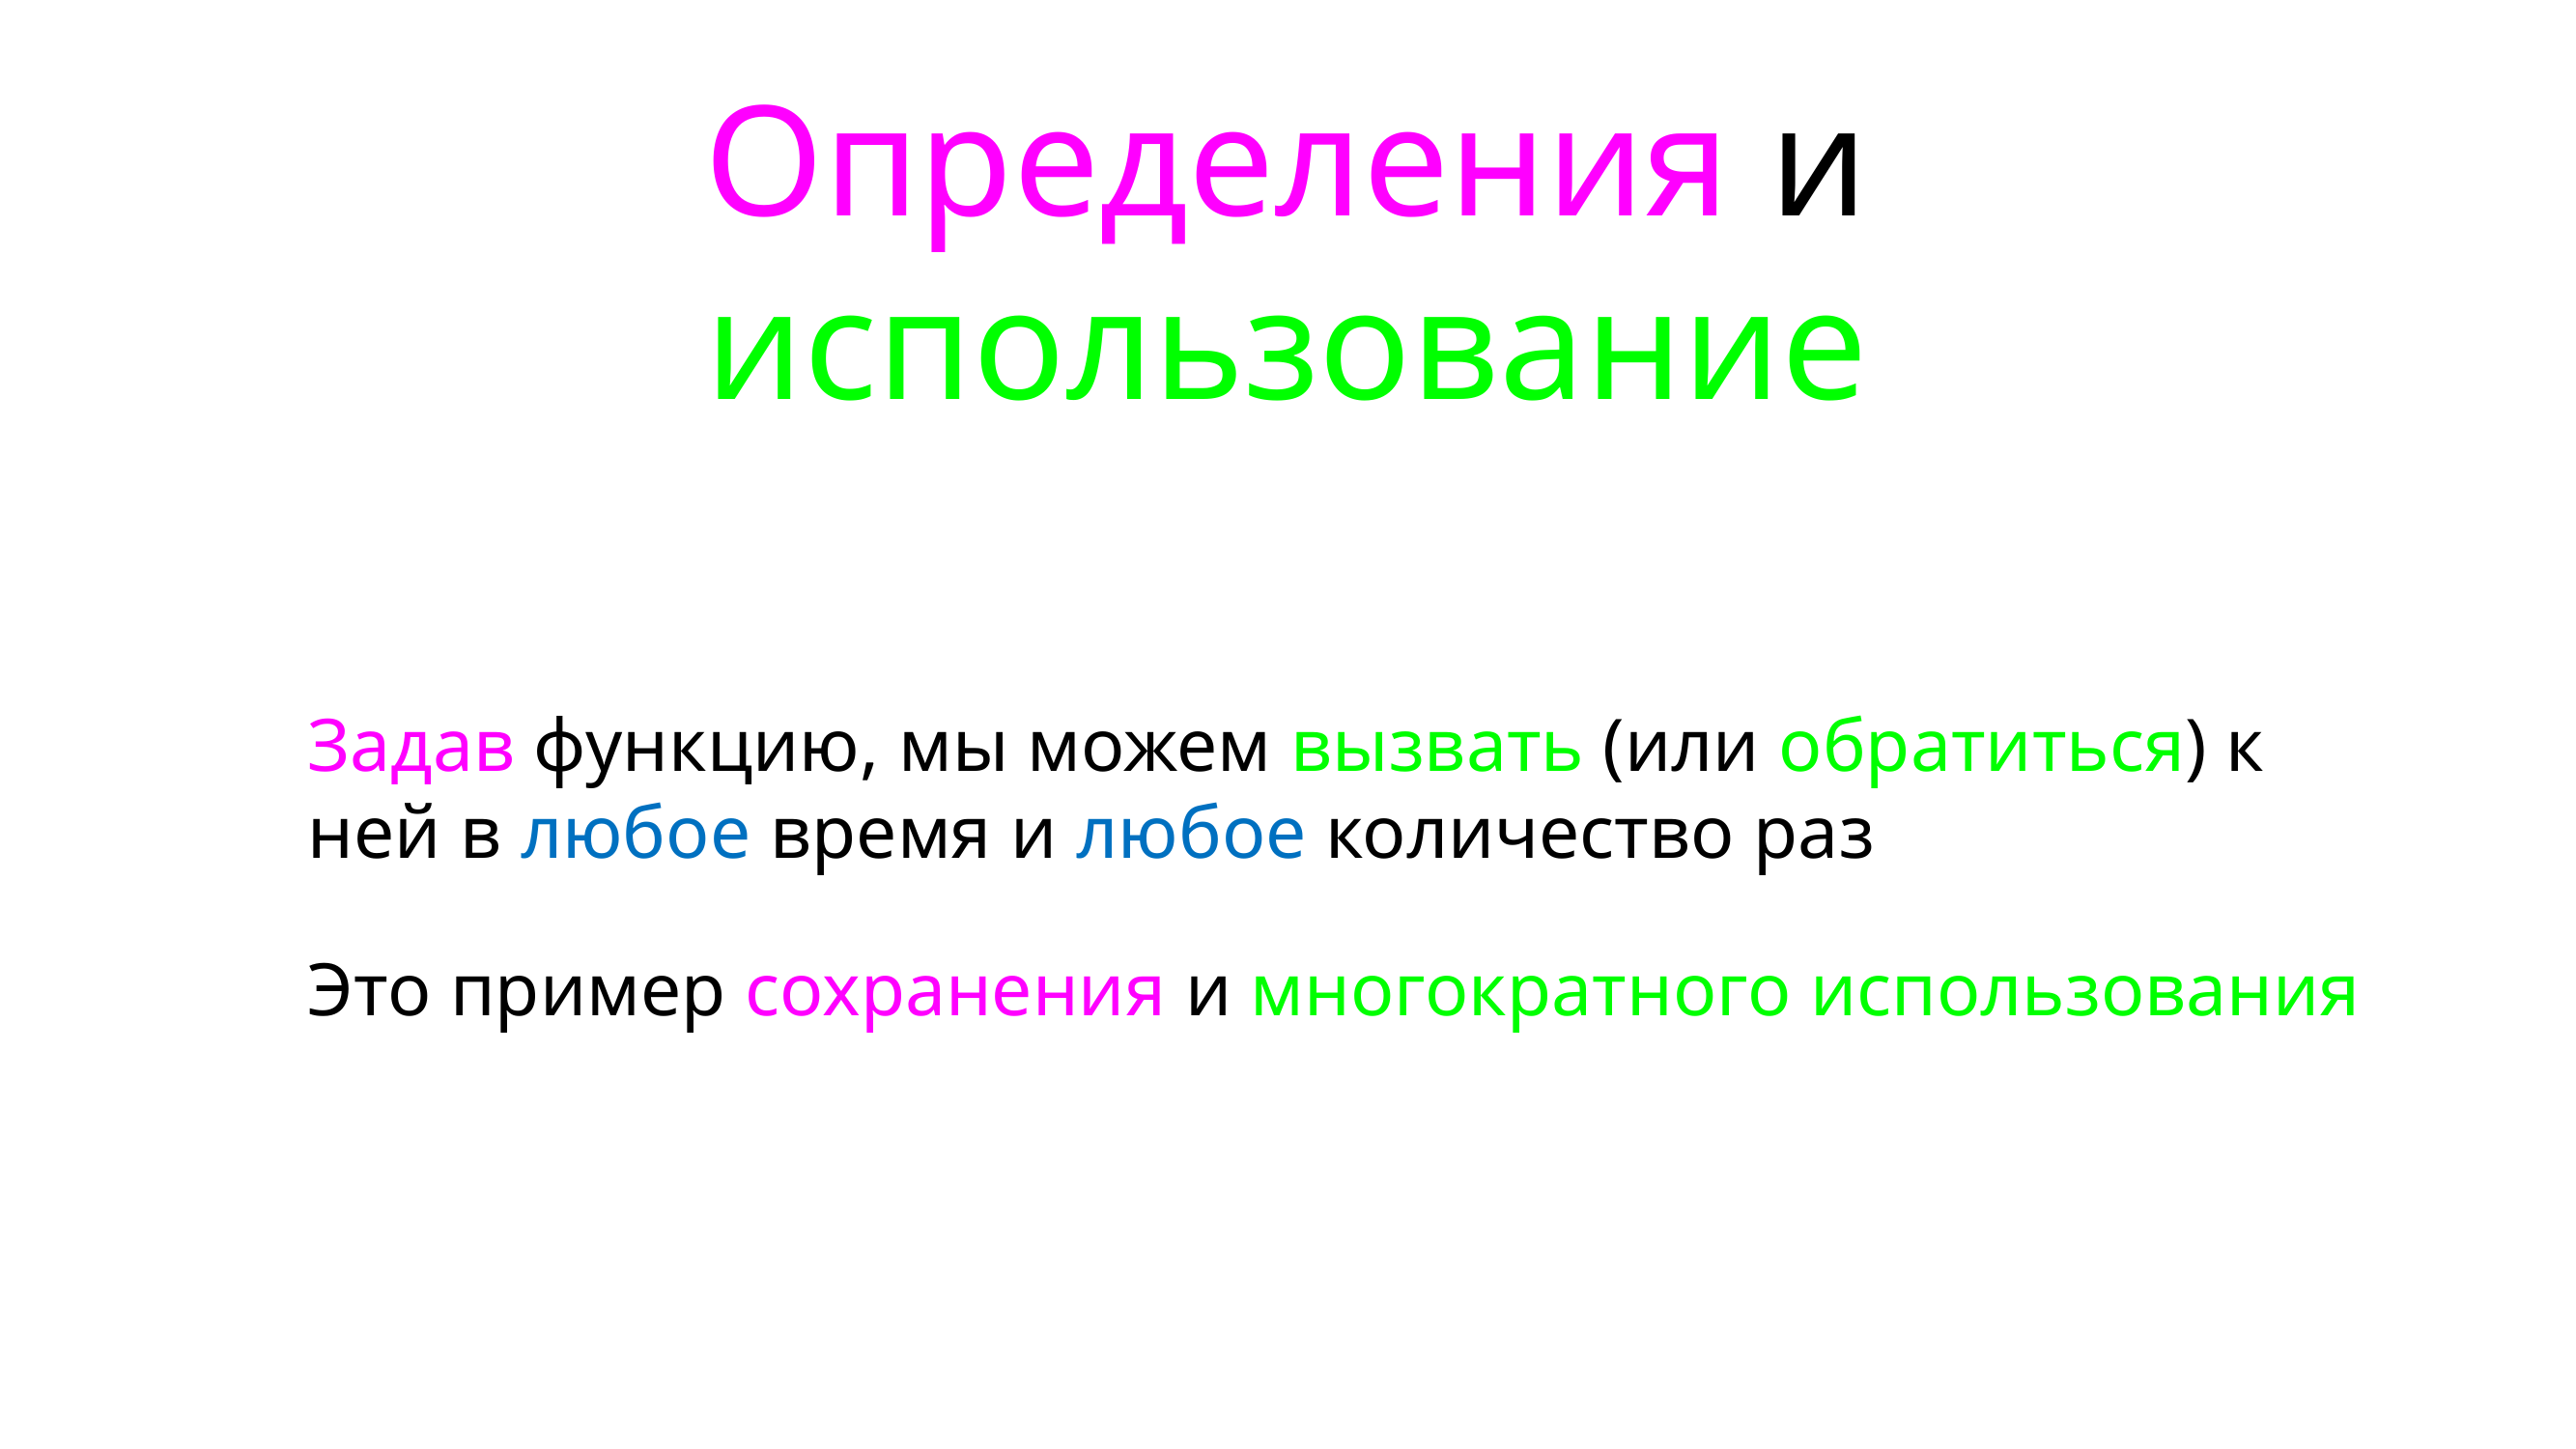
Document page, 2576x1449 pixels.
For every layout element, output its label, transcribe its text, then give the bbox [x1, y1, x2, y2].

title Определения и использование [183, 64, 2391, 412]
list Задав функцию, мы можем вызвать (или обратиться) к ней в любое время и любое количество раз Это пример сохранения и многократного использования [183, 412, 2391, 1317]
